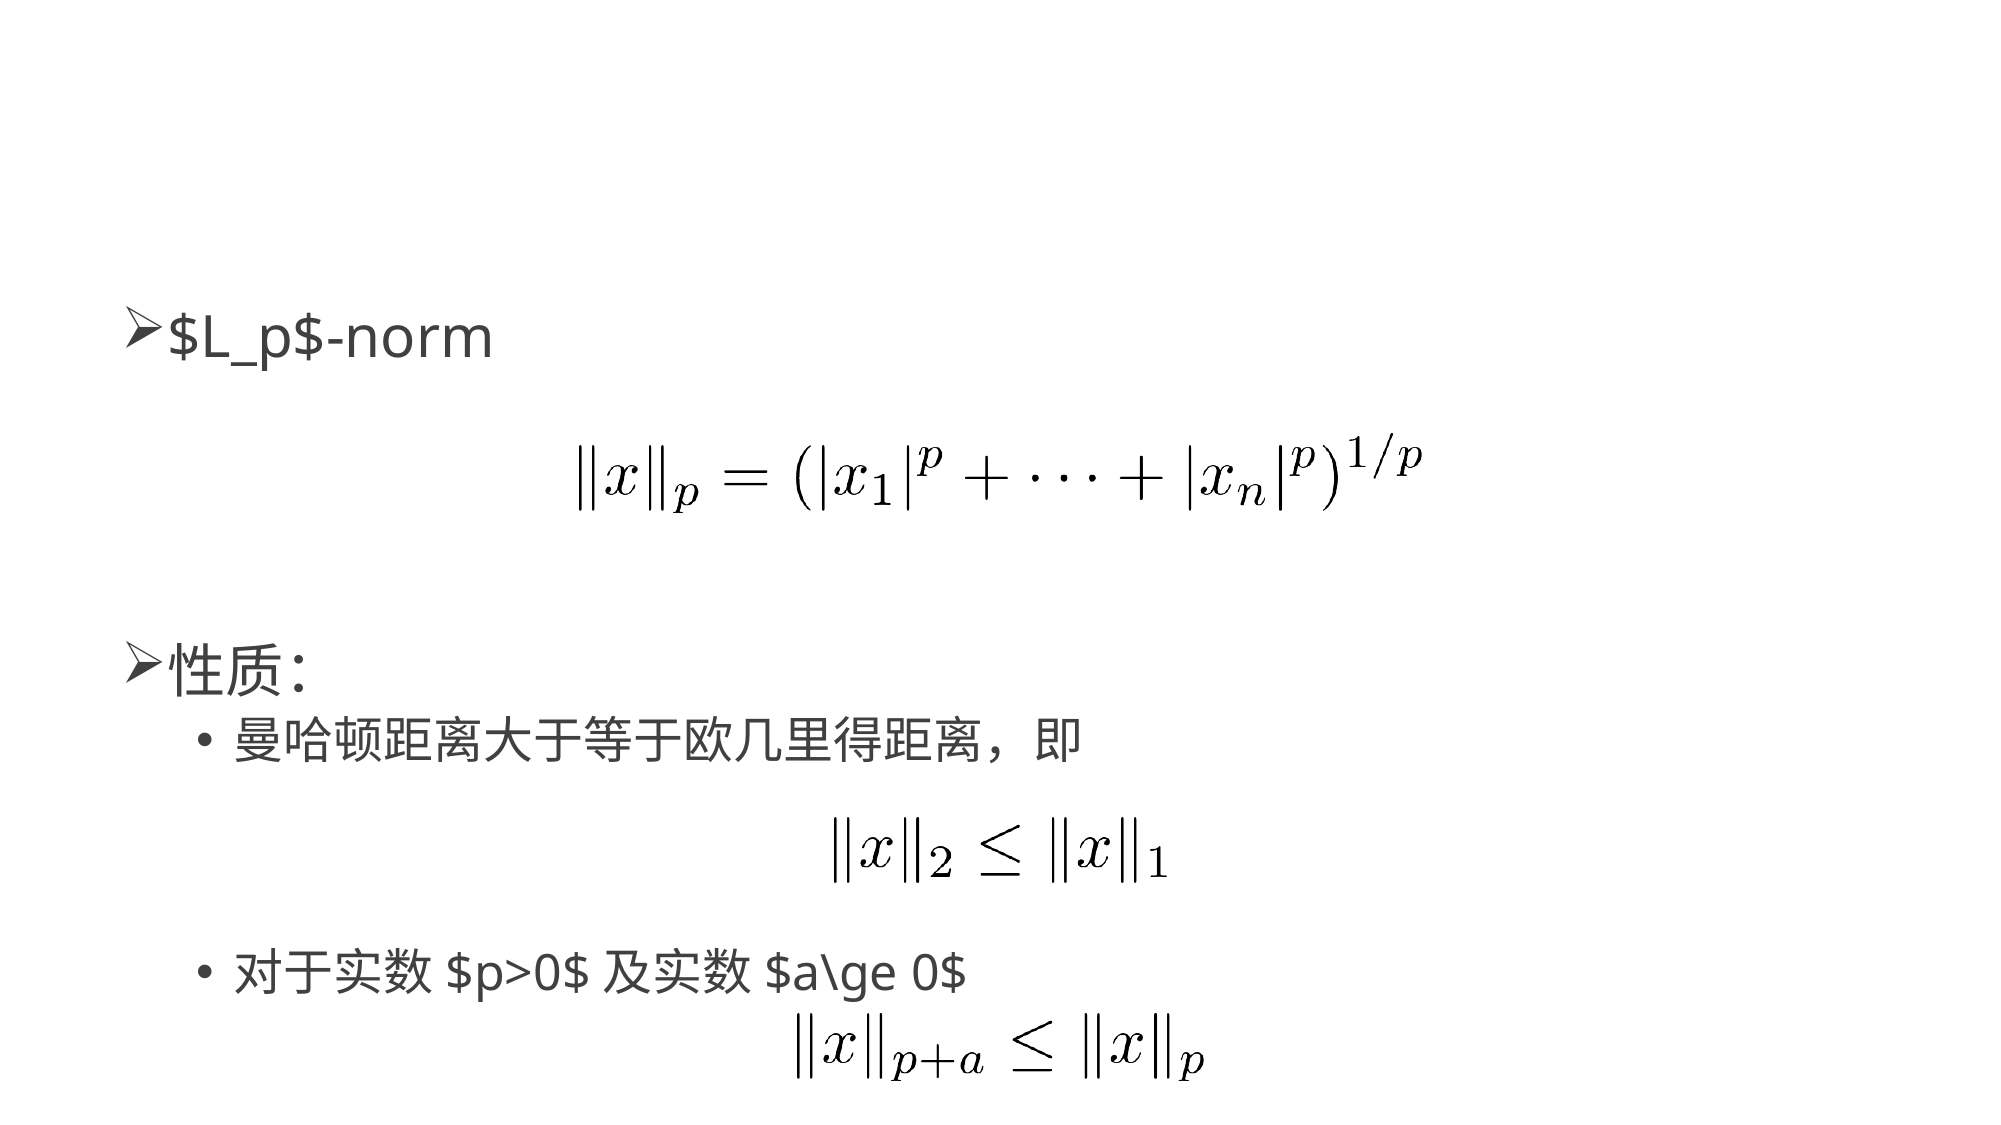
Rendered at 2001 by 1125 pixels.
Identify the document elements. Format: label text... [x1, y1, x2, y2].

list $L_p$-norm 性质： 曼哈顿距离大于等于欧几里得距离，即 对于实数$p>0$及实数$a\ge 0$ [106, 299, 1832, 1014]
picture [578, 432, 1422, 513]
picture [796, 1013, 1204, 1081]
picture [833, 817, 1167, 883]
